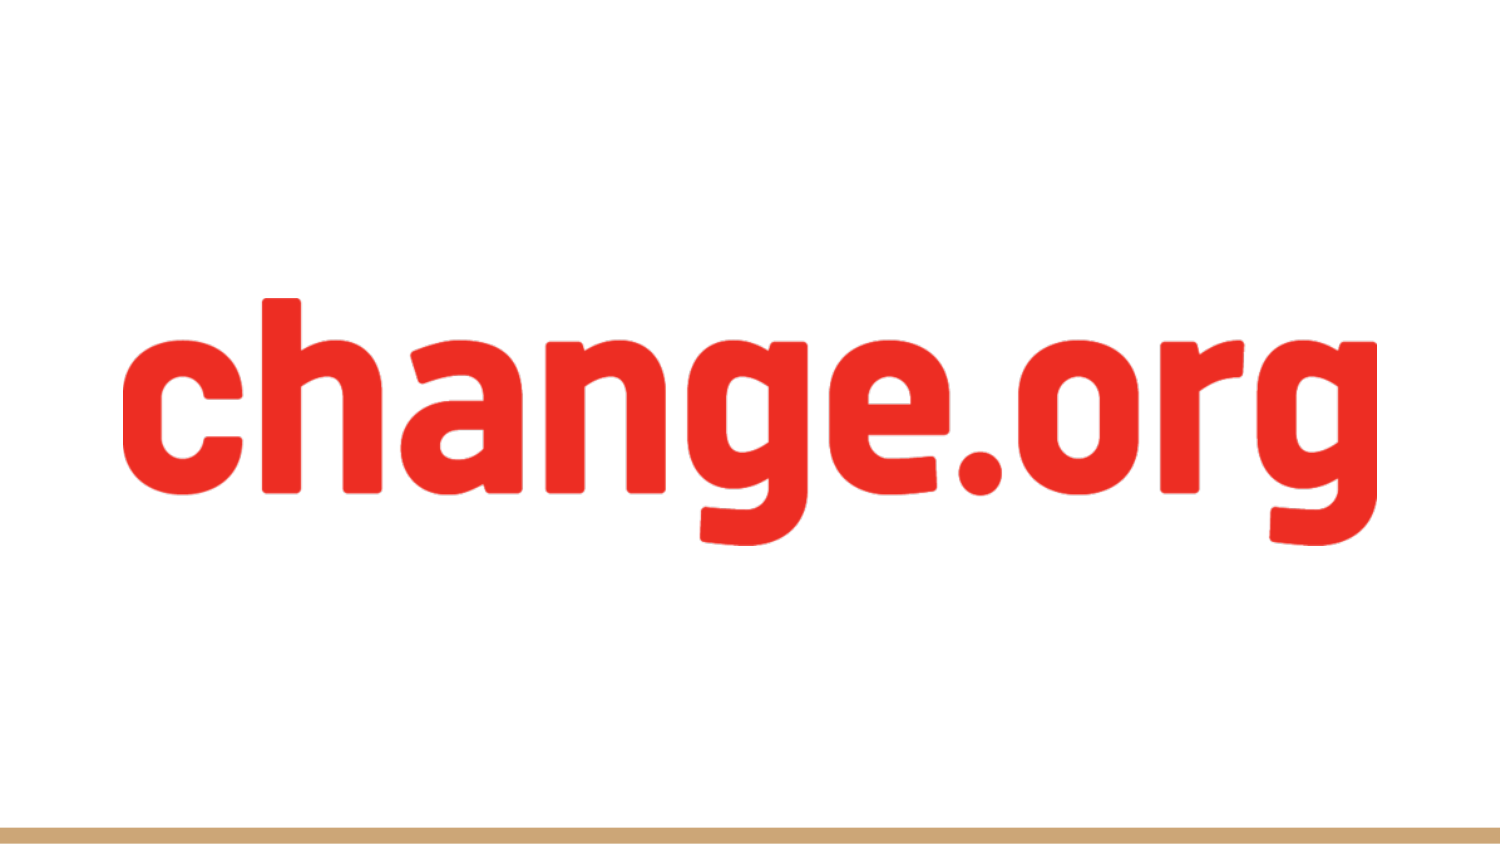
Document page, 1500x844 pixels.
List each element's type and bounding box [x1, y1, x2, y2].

picture [123, 298, 1377, 546]
